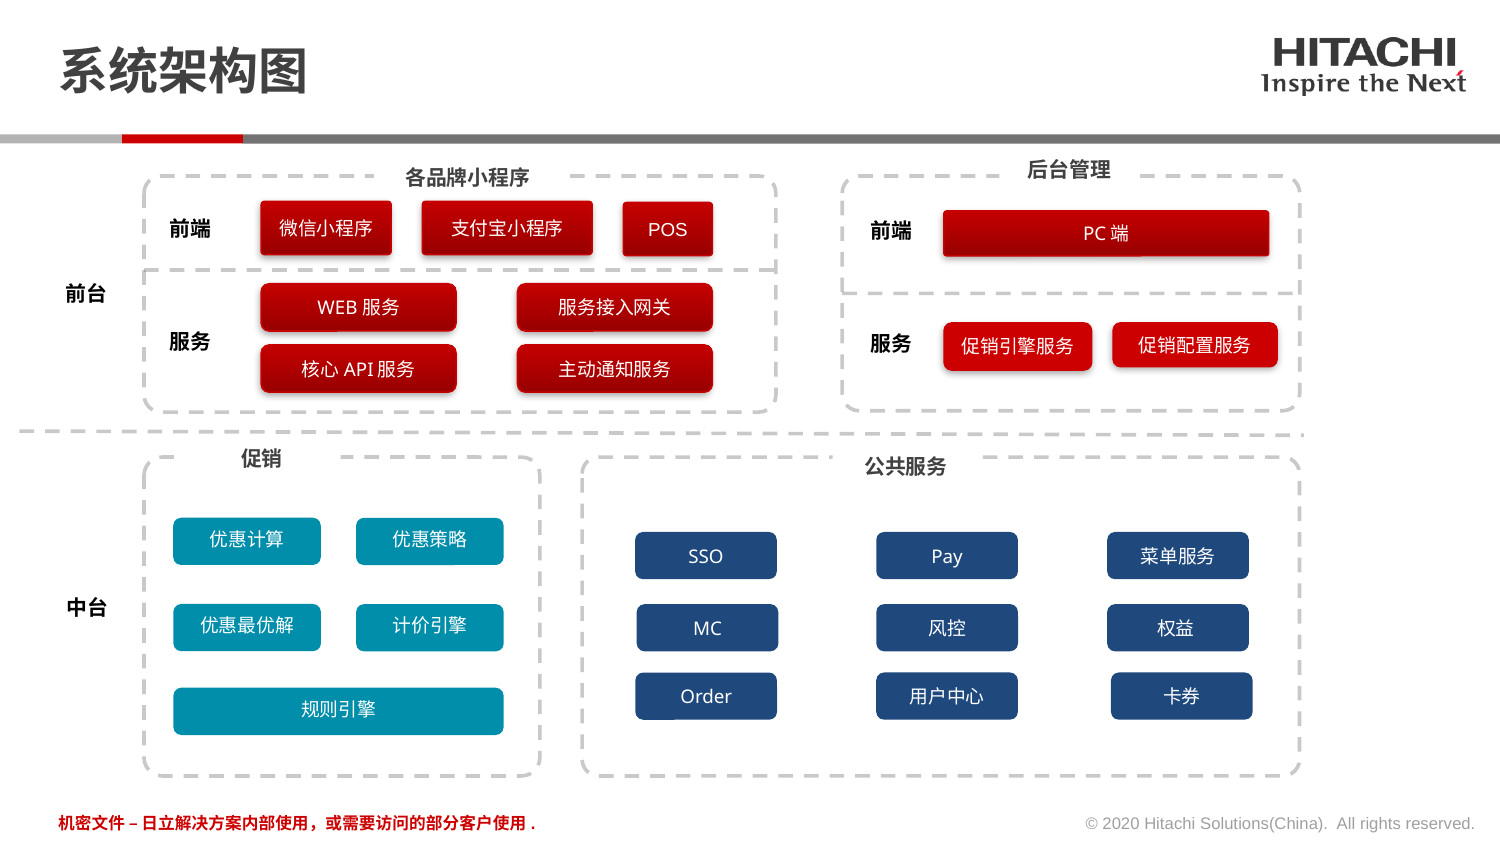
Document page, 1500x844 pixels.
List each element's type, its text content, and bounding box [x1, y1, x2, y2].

text_box 中台 [49, 587, 126, 628]
text_box [144, 277, 776, 413]
text_box 风控 [876, 604, 1019, 652]
text_box Pay [876, 531, 1018, 580]
text_box 菜单服务 [1107, 531, 1249, 580]
text_box MC [636, 604, 779, 652]
text_box [842, 299, 1300, 411]
text_box [582, 457, 1300, 776]
text_box [842, 175, 1300, 293]
text_box 公共服务 [832, 446, 979, 487]
text_box 卡券 [1110, 672, 1253, 720]
picture [1261, 37, 1466, 96]
text_box 前台 [48, 272, 124, 313]
text_box 各品牌小程序 [374, 157, 562, 198]
text_box 权益 [1107, 604, 1249, 652]
text_box [144, 175, 776, 269]
text_box [143, 457, 540, 776]
title 系统架构图 [43, 20, 1200, 129]
text_box 促销 [183, 444, 341, 478]
text_box Order [635, 672, 778, 720]
text_box 后台管理 [999, 149, 1139, 190]
text_box 用户中心 [876, 672, 1018, 720]
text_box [19, 430, 1305, 436]
text_box SSO [635, 531, 777, 580]
text_box 前端 [851, 209, 933, 250]
text_box 服务 [852, 323, 931, 363]
